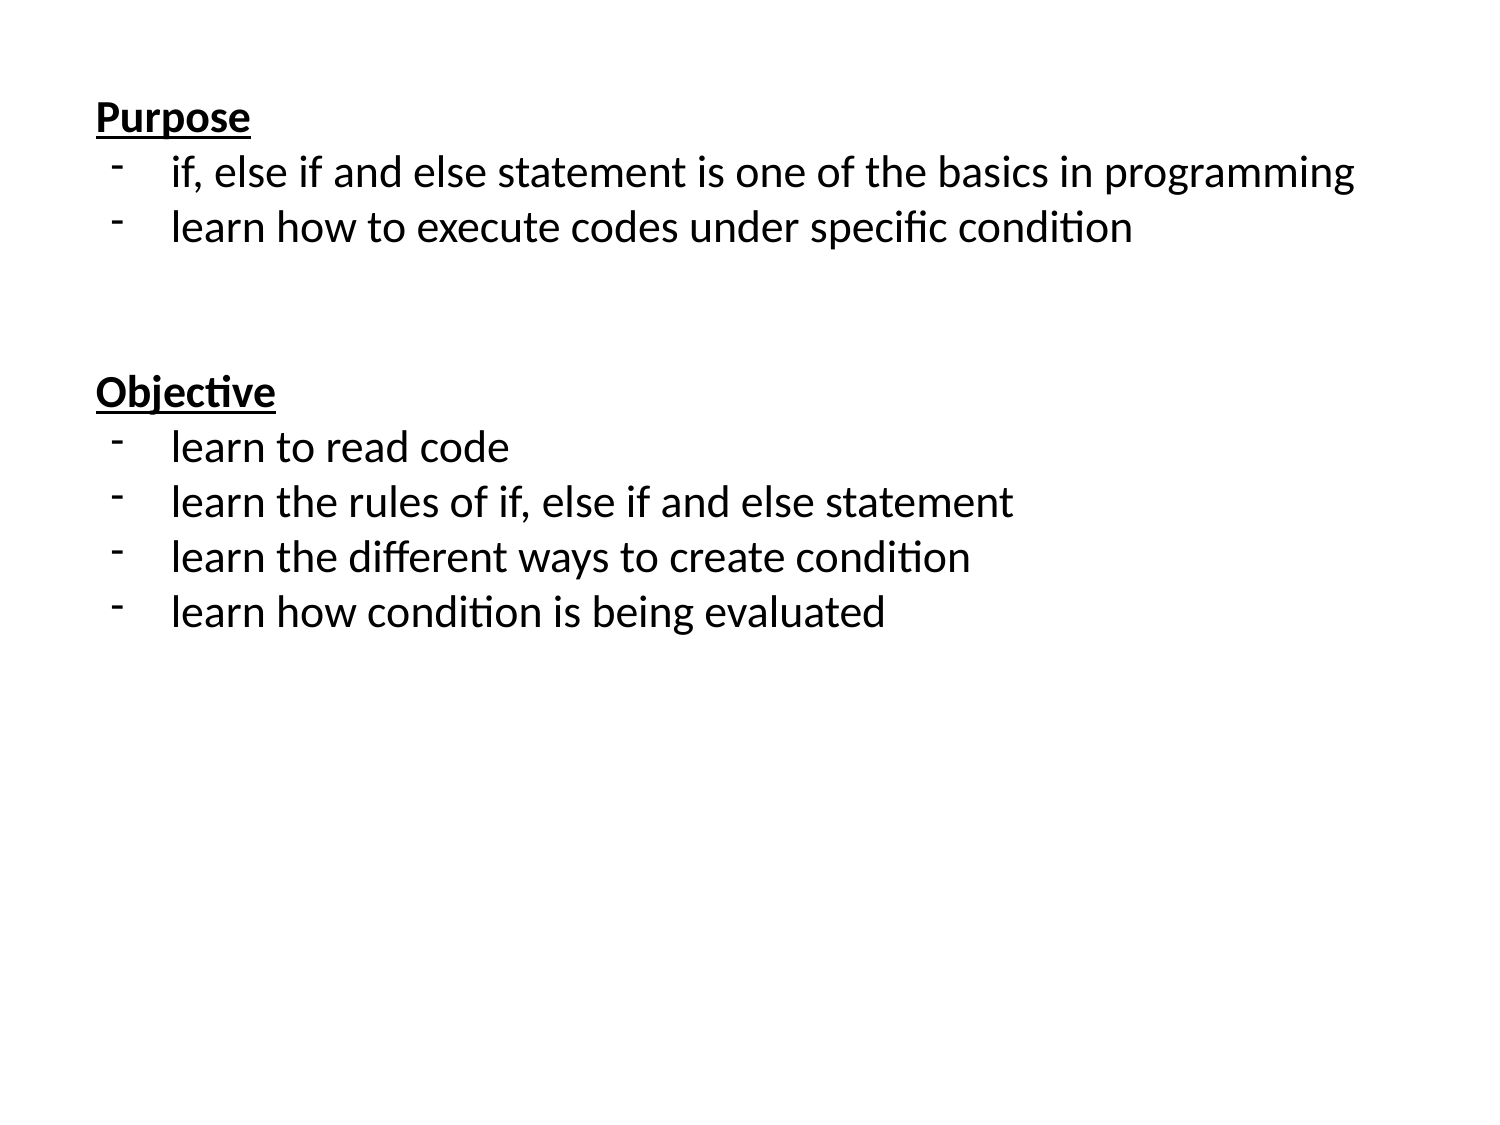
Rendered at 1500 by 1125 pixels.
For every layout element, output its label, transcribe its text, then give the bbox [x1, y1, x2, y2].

text_box Purpose if, else if and else statement is one of the basics in programming learn how to execute codes under specific condition Objective learn to read code learn the rules of if, else if and else statement learn the different ways to create condition learn how condition is being evaluated [80, 79, 1449, 1057]
